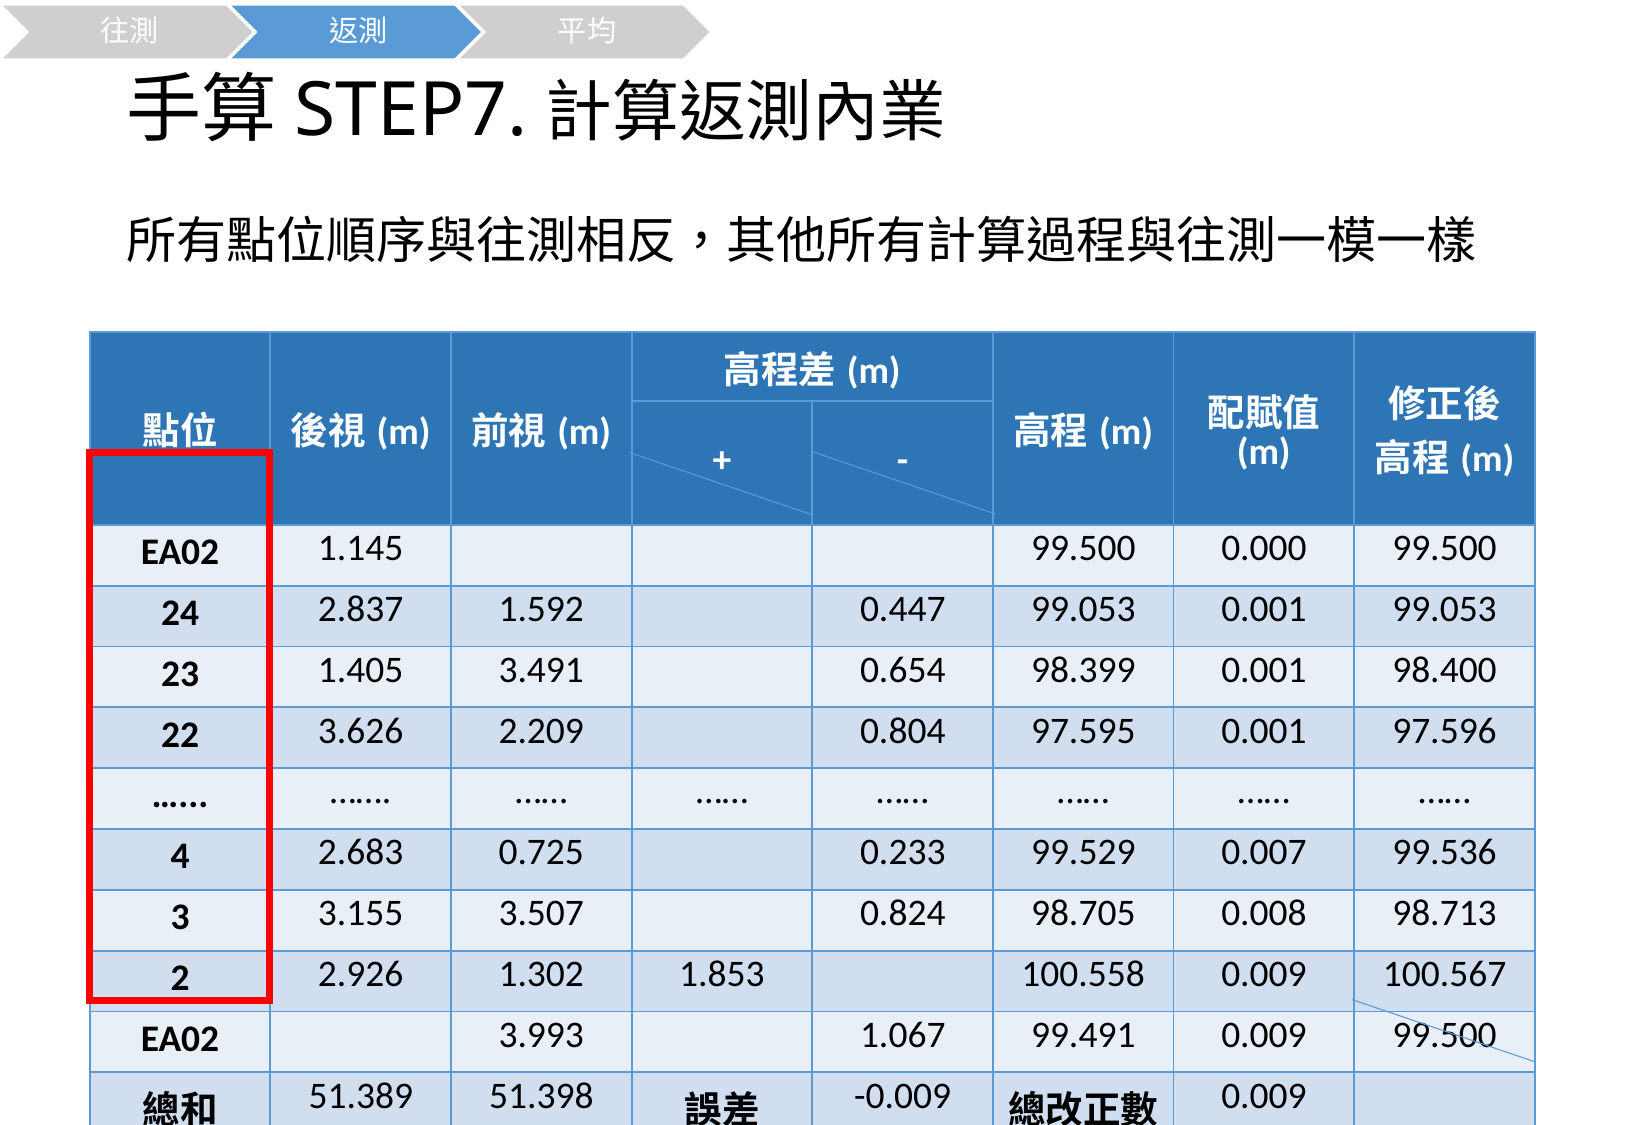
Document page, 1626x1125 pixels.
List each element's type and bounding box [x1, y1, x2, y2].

table_cell [633, 647, 811, 706]
table_cell [1174, 952, 1353, 1011]
table_cell [271, 708, 450, 767]
table_cell [1174, 587, 1353, 646]
table_cell [452, 708, 631, 767]
table_cell [994, 1012, 1173, 1071]
table_cell [633, 830, 811, 889]
table_cell [813, 708, 992, 767]
table_cell [91, 1012, 269, 1071]
table_cell [1174, 769, 1353, 828]
table_header [1174, 333, 1353, 524]
table_cell [633, 769, 811, 828]
table_cell [271, 952, 450, 1011]
table_cell [994, 891, 1173, 950]
table_cell [452, 587, 631, 646]
table_cell [994, 647, 1173, 706]
table_cell [994, 526, 1173, 585]
table_cell [271, 830, 450, 889]
table_cell [633, 1073, 811, 1125]
table_header [91, 333, 269, 451]
table_cell [1355, 952, 1534, 999]
table_cell [813, 402, 992, 451]
table_cell [452, 891, 631, 950]
table_cell [271, 587, 450, 646]
table_cell [452, 526, 631, 585]
table_cell [1174, 1073, 1353, 1125]
table_cell [813, 952, 992, 1011]
table_cell [1174, 708, 1353, 767]
table_cell [1174, 647, 1353, 706]
table_header [1355, 333, 1534, 524]
table_cell [633, 952, 811, 1011]
table_cell [452, 1073, 631, 1125]
table_header [271, 333, 450, 524]
table_cell [1355, 1073, 1534, 1125]
table_cell [633, 891, 811, 950]
table_header [633, 333, 992, 400]
table_cell [452, 952, 631, 1011]
table_cell [91, 1002, 269, 1011]
table_cell [1174, 830, 1353, 889]
table_cell [994, 587, 1173, 646]
table_cell [1355, 830, 1534, 889]
text_box [0, 4, 712, 60]
text_box [629, 451, 996, 515]
table_cell [994, 952, 1173, 1011]
table_header [994, 333, 1173, 524]
table_cell [452, 1012, 631, 1071]
table_cell [1174, 891, 1353, 950]
table_cell [1174, 526, 1353, 585]
table_cell [633, 587, 811, 646]
table_cell [813, 891, 992, 950]
table_cell [633, 1012, 811, 1071]
table_cell [91, 1073, 269, 1125]
table_cell [452, 830, 631, 889]
table_cell [994, 708, 1173, 767]
table_cell [1355, 1062, 1534, 1071]
table_cell [813, 647, 992, 706]
table_cell [271, 1012, 450, 1071]
table_cell [271, 769, 450, 828]
table_header [452, 333, 631, 524]
table_cell [271, 891, 450, 950]
table_cell [813, 587, 992, 646]
table_cell [813, 1012, 992, 1071]
table_cell [1355, 647, 1534, 706]
table_cell [1355, 708, 1534, 767]
table_cell [633, 526, 811, 585]
table_cell [1174, 1012, 1353, 1071]
table_cell [633, 708, 811, 767]
table_cell [271, 1073, 450, 1125]
table_cell [813, 830, 992, 889]
table_cell [1355, 526, 1534, 585]
table_cell [994, 1073, 1173, 1125]
table_cell [1355, 587, 1534, 646]
text_box [1352, 999, 1536, 1062]
table_cell [994, 830, 1173, 889]
table_cell [1355, 769, 1534, 828]
table_cell [271, 647, 450, 706]
table_cell [813, 514, 992, 524]
table_cell [633, 515, 811, 524]
table_cell [271, 526, 450, 585]
text_box [89, 451, 271, 1002]
list [111, 63, 1625, 777]
table_cell [1355, 891, 1534, 950]
table_cell [994, 769, 1173, 828]
table_cell [813, 769, 992, 828]
table_cell [452, 647, 631, 706]
table_cell [813, 1073, 992, 1125]
table_cell [452, 769, 631, 828]
table_cell [633, 402, 811, 452]
table_cell [813, 526, 992, 585]
